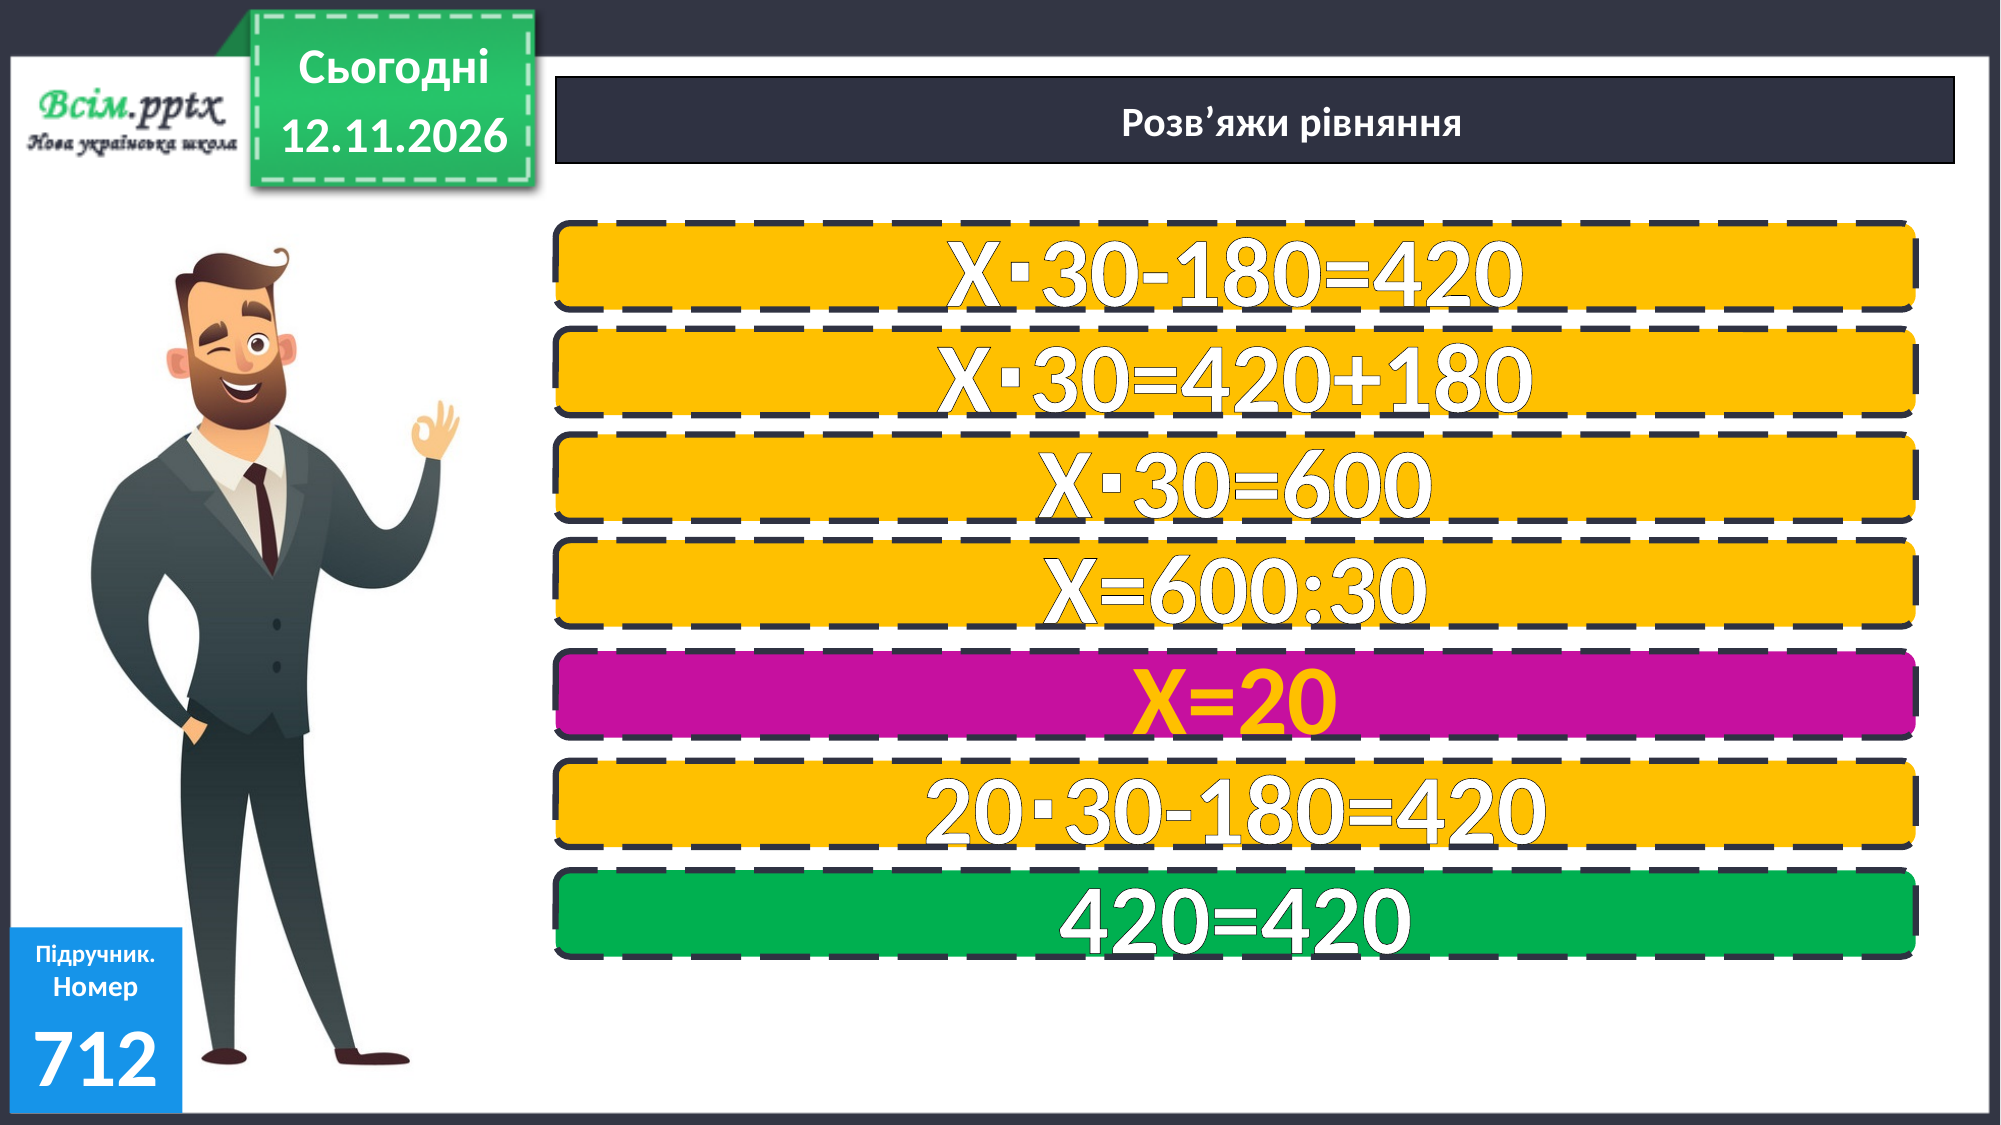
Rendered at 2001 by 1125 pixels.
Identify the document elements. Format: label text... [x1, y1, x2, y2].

text_box Х=20 [554, 650, 1917, 739]
text_box Х=600:30 [554, 539, 1917, 628]
text_box Розв’яжи рівняння [555, 76, 1955, 164]
text_box Х∙30-180=420 [554, 222, 1917, 311]
text_box 31.05.2022 [263, 101, 524, 164]
text_box Сьогодні [284, 26, 535, 101]
text_box Х∙30=600 [554, 433, 1917, 522]
text_box Х∙30=420+180 [554, 327, 1917, 417]
picture [0, 0, 2001, 1125]
text_box 420=420 [554, 869, 1917, 958]
text_box 20∙30-180=420 [554, 759, 1917, 849]
text_box Підручник. Номер 712 [8, 926, 183, 1114]
